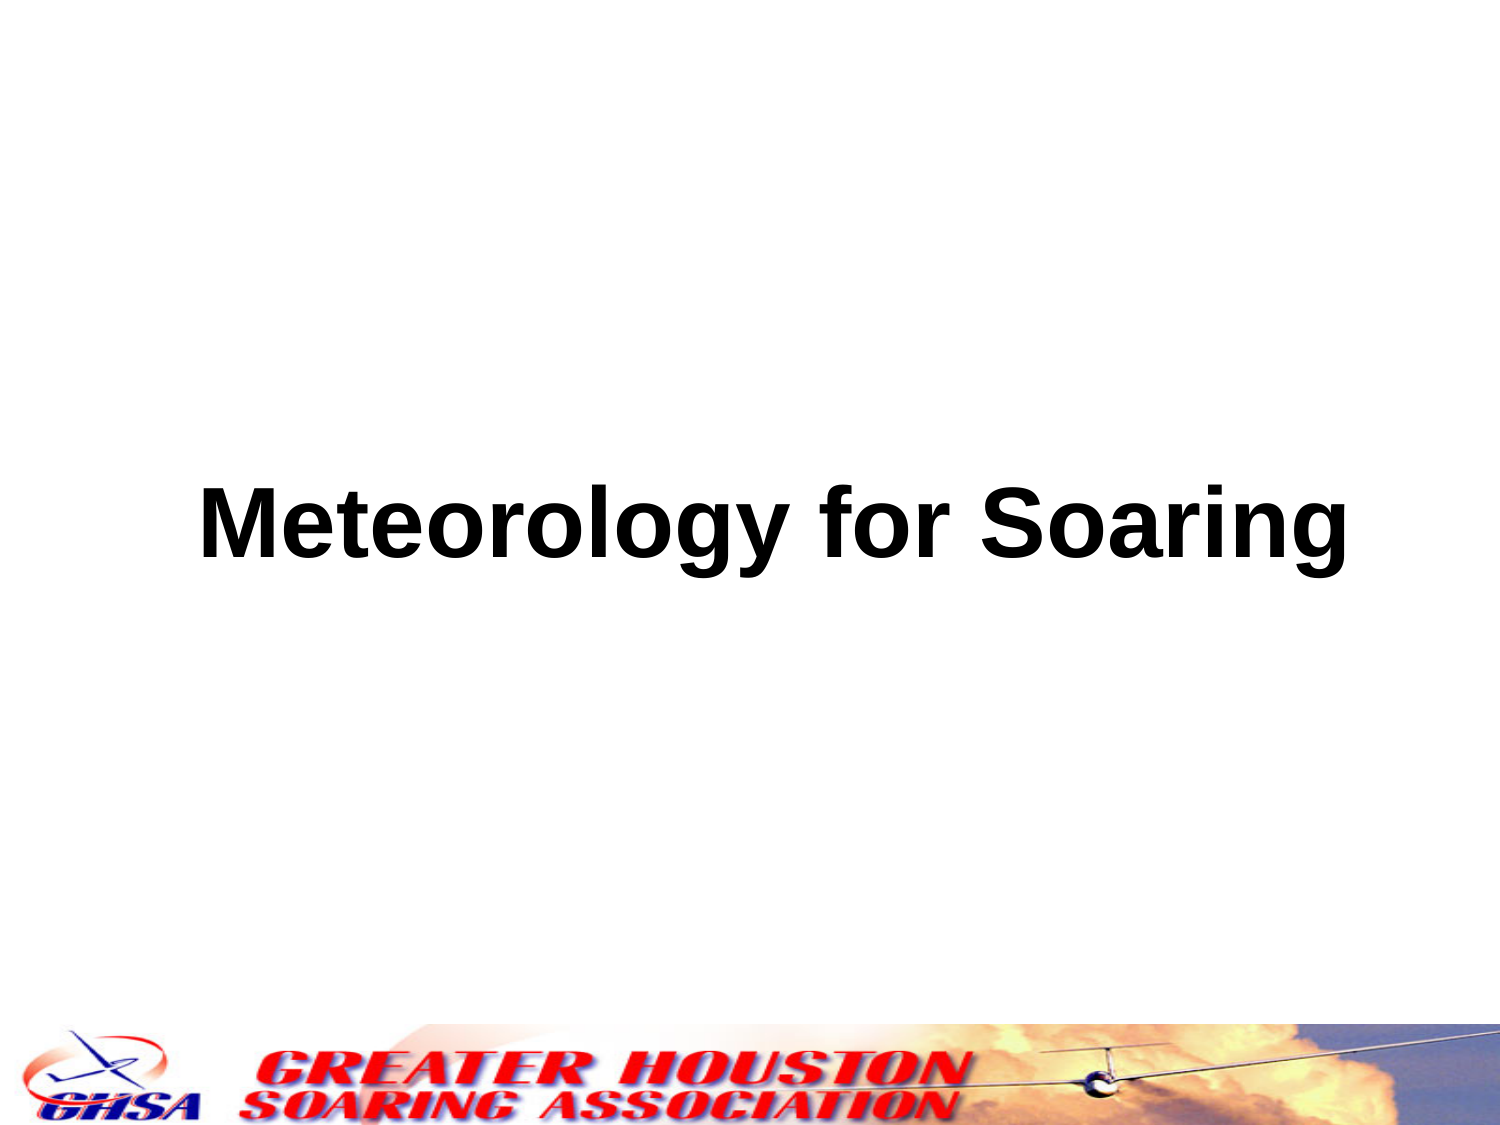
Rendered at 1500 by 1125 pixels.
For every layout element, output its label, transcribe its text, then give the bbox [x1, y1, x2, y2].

picture [0, 1024, 1500, 1125]
subtitle Meteorology for Soaring [174, 449, 1376, 738]
